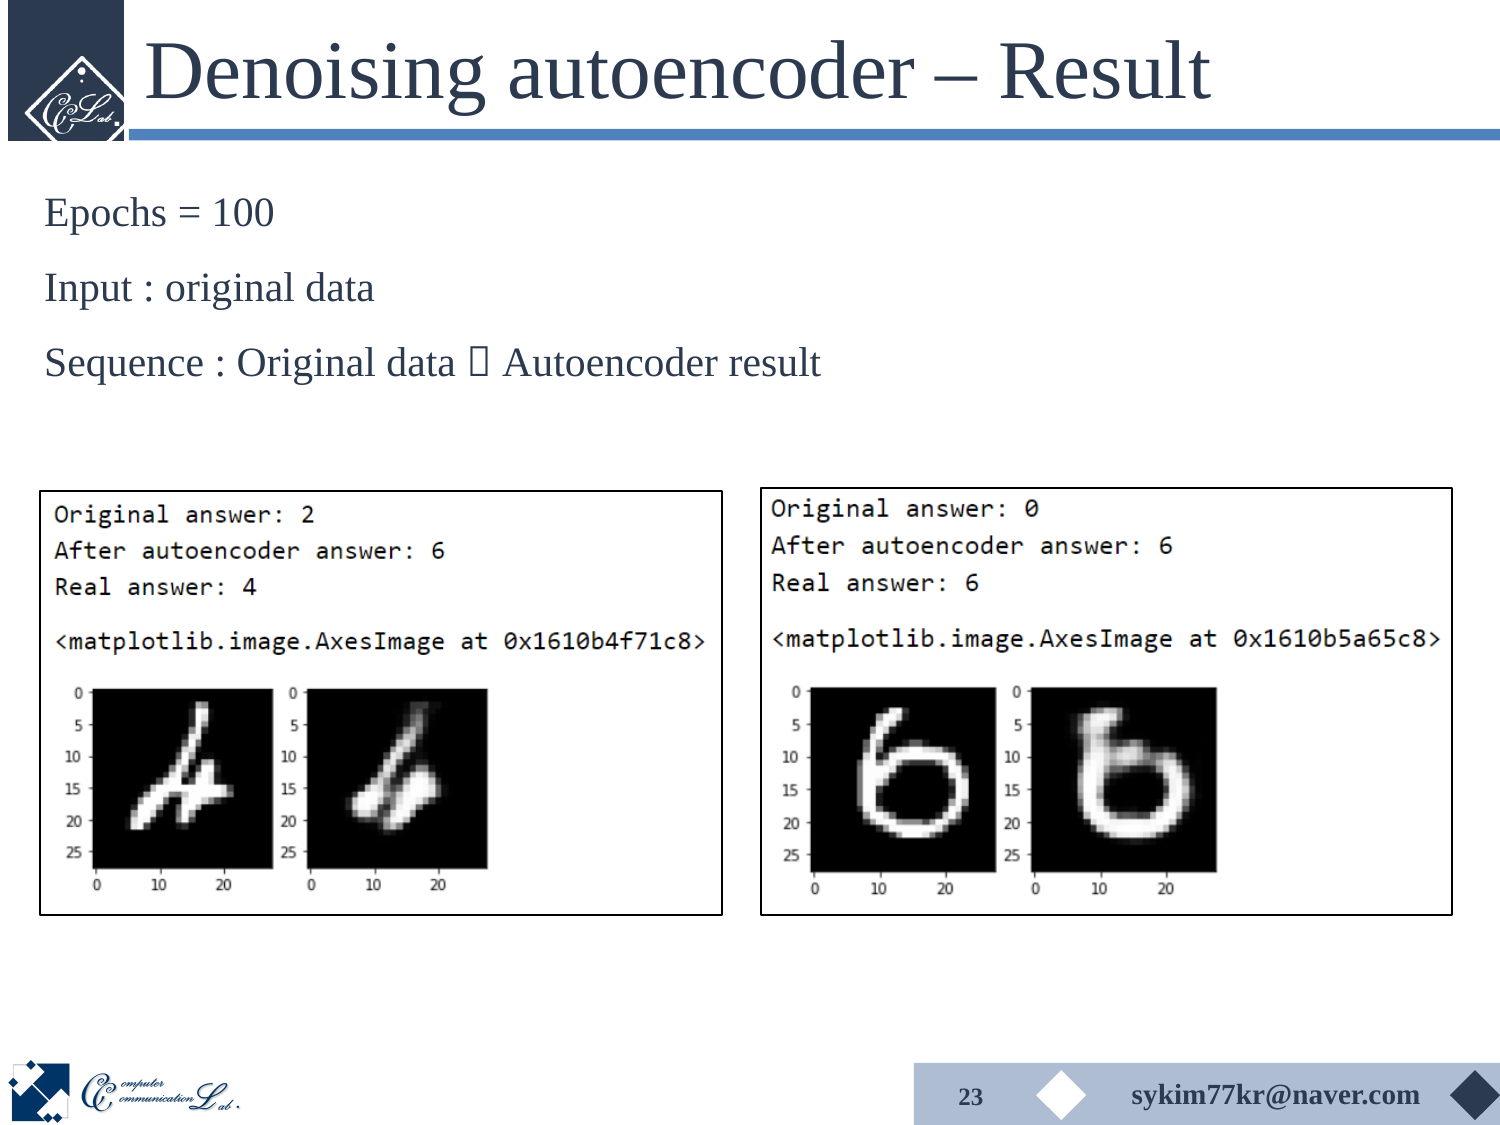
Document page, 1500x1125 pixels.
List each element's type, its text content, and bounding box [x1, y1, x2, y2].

picture [761, 489, 1451, 914]
title Denoising autoencoder – Result [129, 7, 1474, 123]
picture [8, 0, 124, 141]
text_box Epochs = 100 Input : original data Sequence : Original data  Autoencoder result [29, 152, 904, 392]
picture [7, 1058, 243, 1125]
picture [40, 491, 721, 914]
